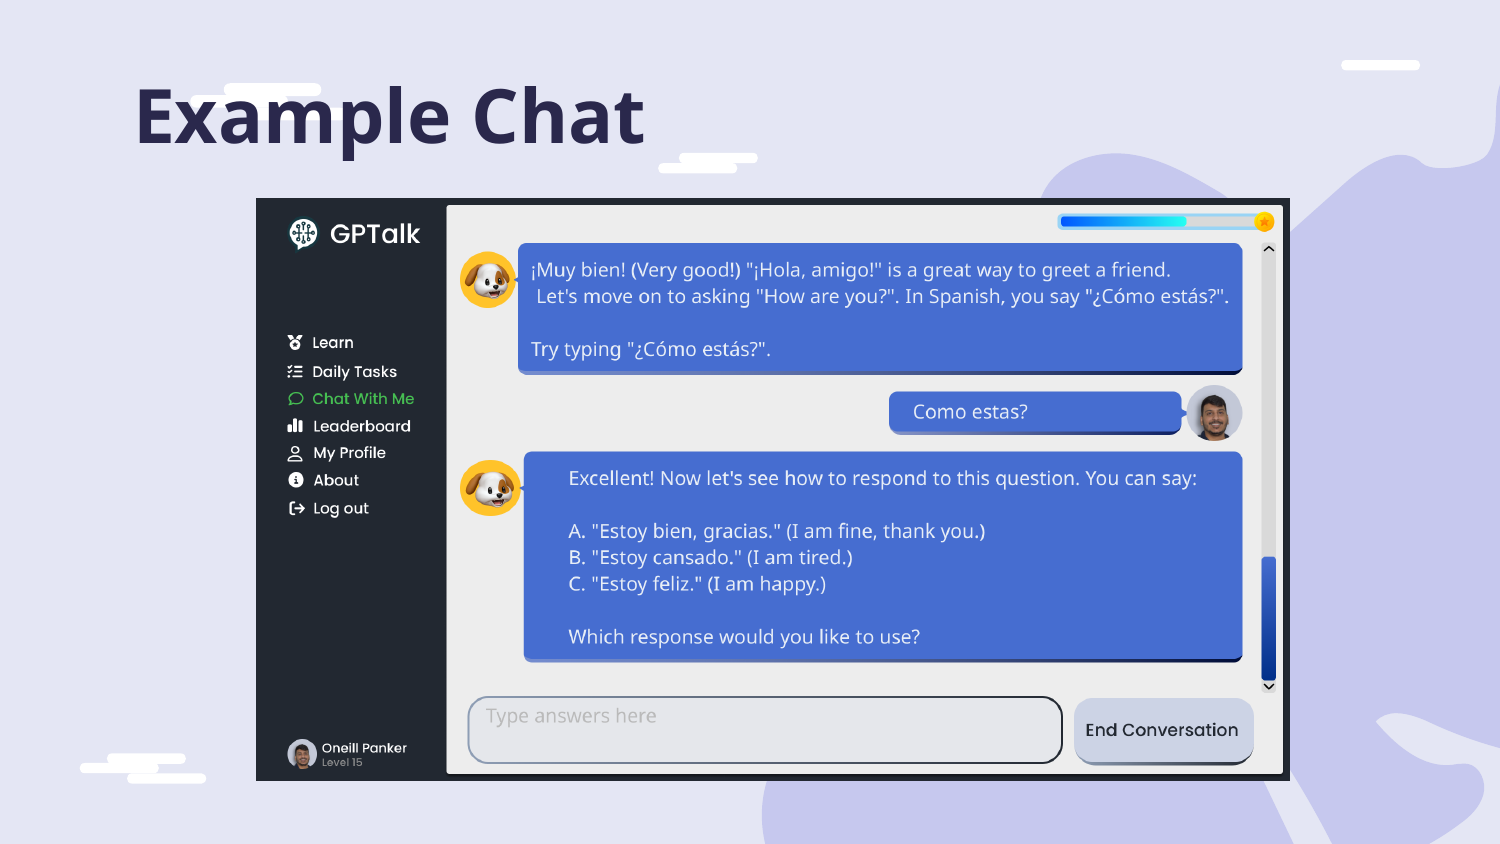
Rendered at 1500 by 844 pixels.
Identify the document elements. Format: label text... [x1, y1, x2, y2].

title Example Chat [118, 63, 1382, 165]
picture [256, 198, 1290, 781]
